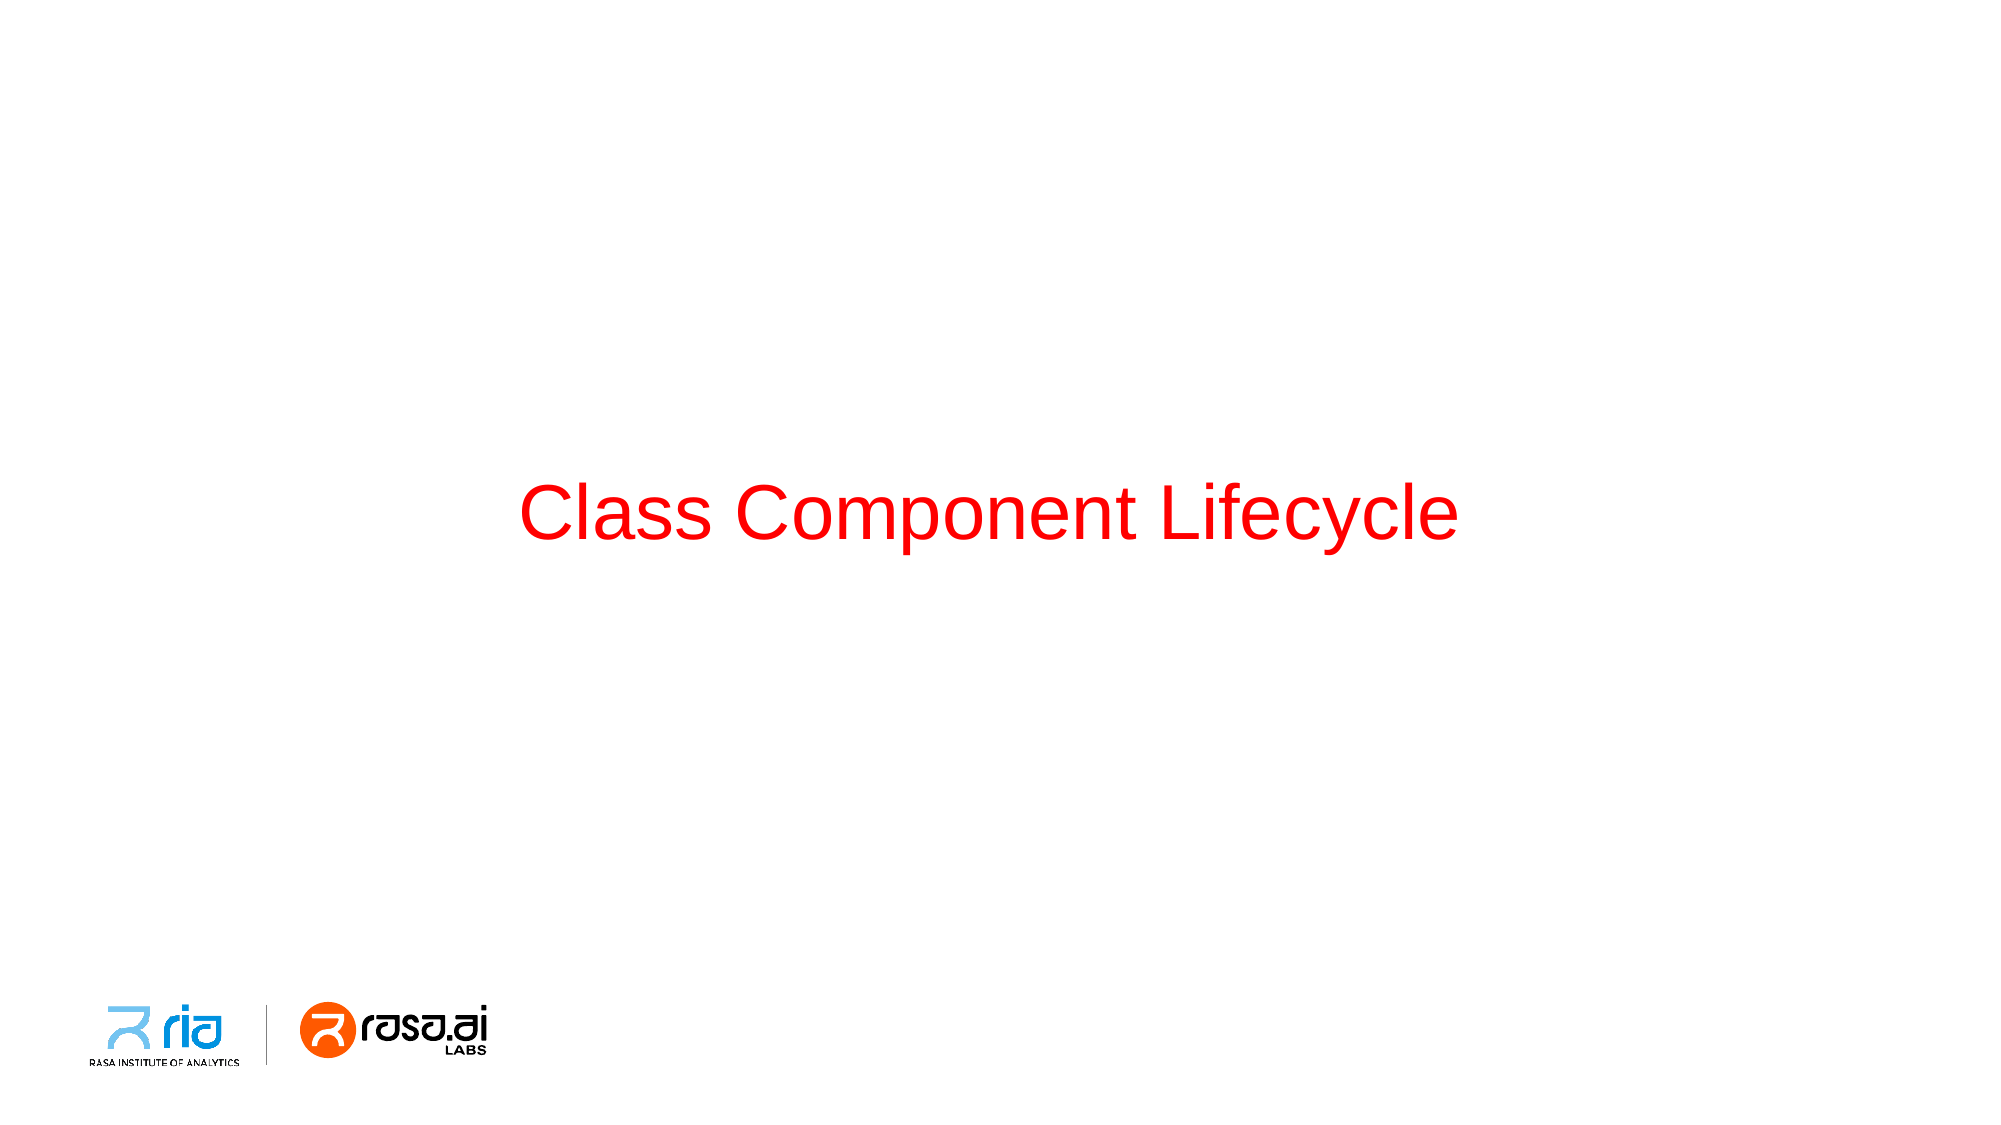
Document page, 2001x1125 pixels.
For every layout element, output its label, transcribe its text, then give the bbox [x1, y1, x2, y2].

picture [78, 992, 250, 1078]
title Class Component Lifecycle [168, 462, 1834, 557]
